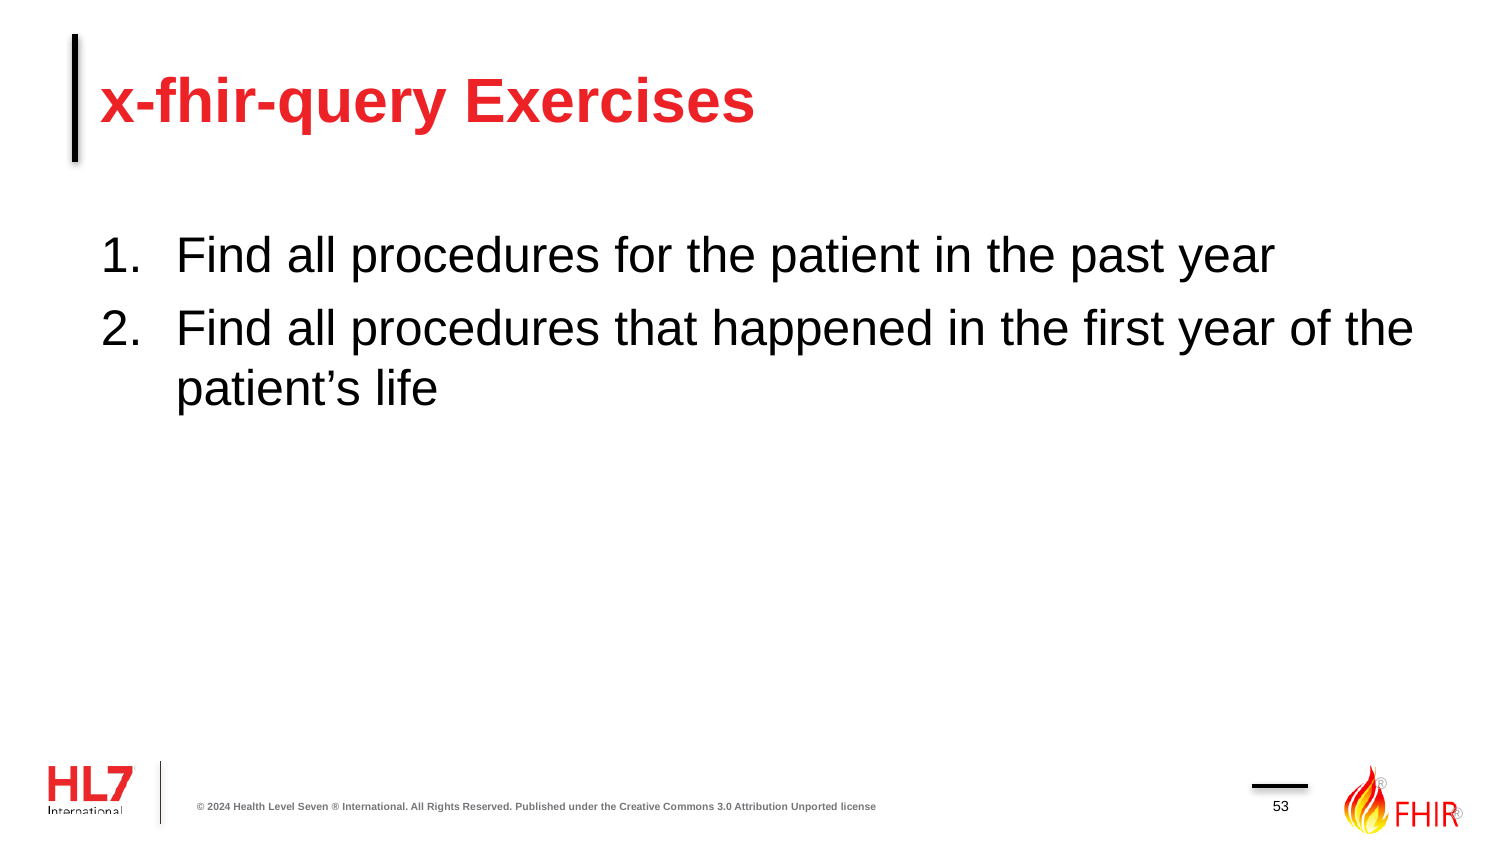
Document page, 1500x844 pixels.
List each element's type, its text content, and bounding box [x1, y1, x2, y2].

picture [1339, 760, 1463, 837]
footer © 2024 Health Level Seven ® International. All Rights Reserved. Published under the Creative Commons 3.0 Attribution Unported license [196, 786, 941, 813]
title x-fhir-query Exercises [100, 33, 1451, 163]
list Find all procedures for the patient in the past year Find all procedures that happened in the first year of the patient’s life [100, 222, 1451, 731]
slide_number 53 [1258, 786, 1304, 814]
